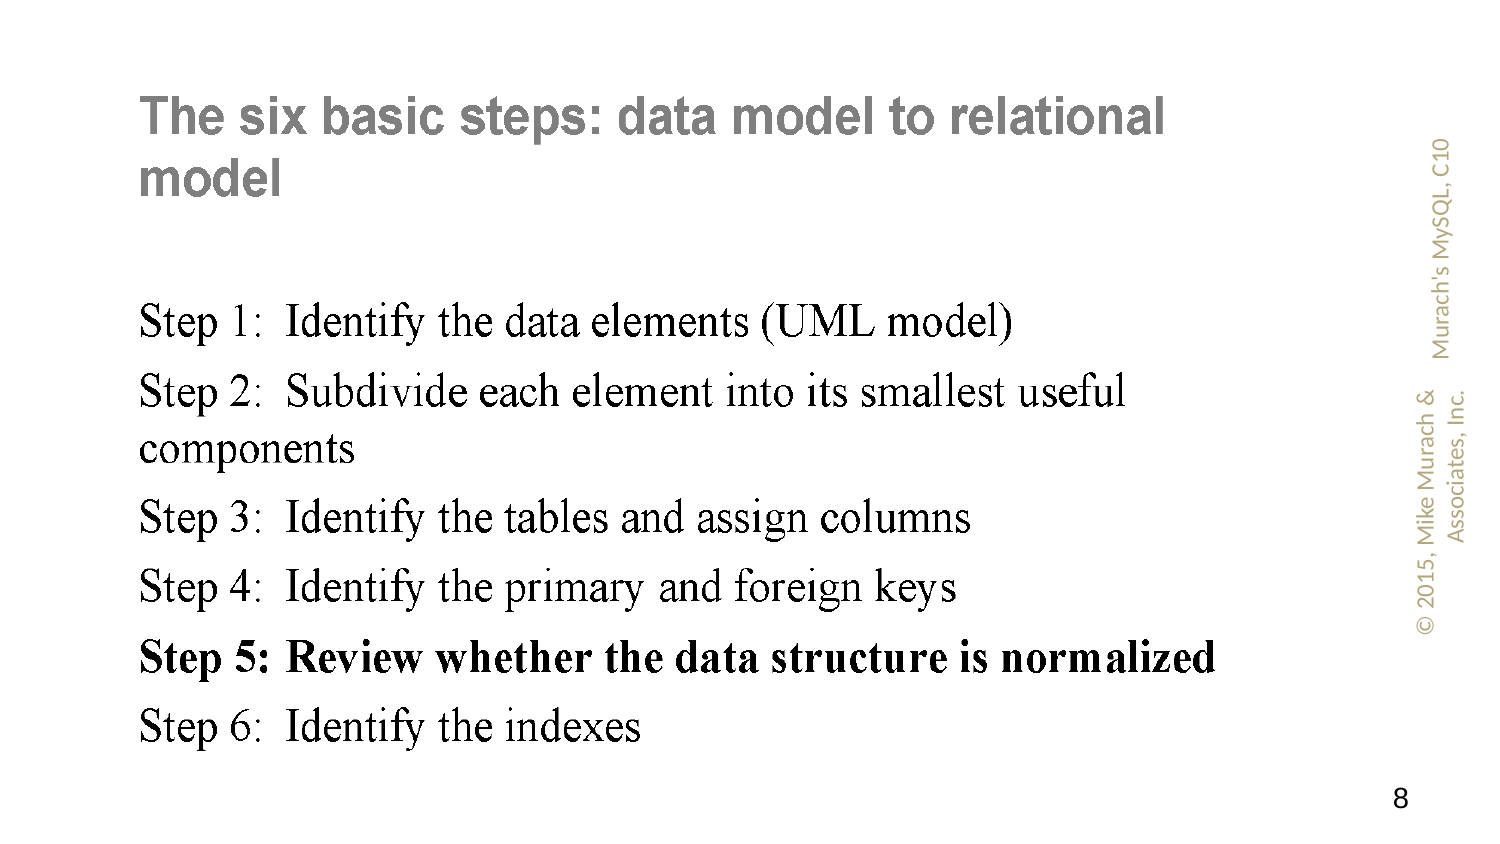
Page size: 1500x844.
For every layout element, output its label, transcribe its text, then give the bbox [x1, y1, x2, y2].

footer © 2015, Mike Murach & Associates, Inc. [1408, 375, 1469, 667]
slide_number Murach's MySQL, C10 [1408, 75, 1469, 375]
picture [137, 84, 1321, 766]
slide_number 8 [1389, 764, 1480, 830]
